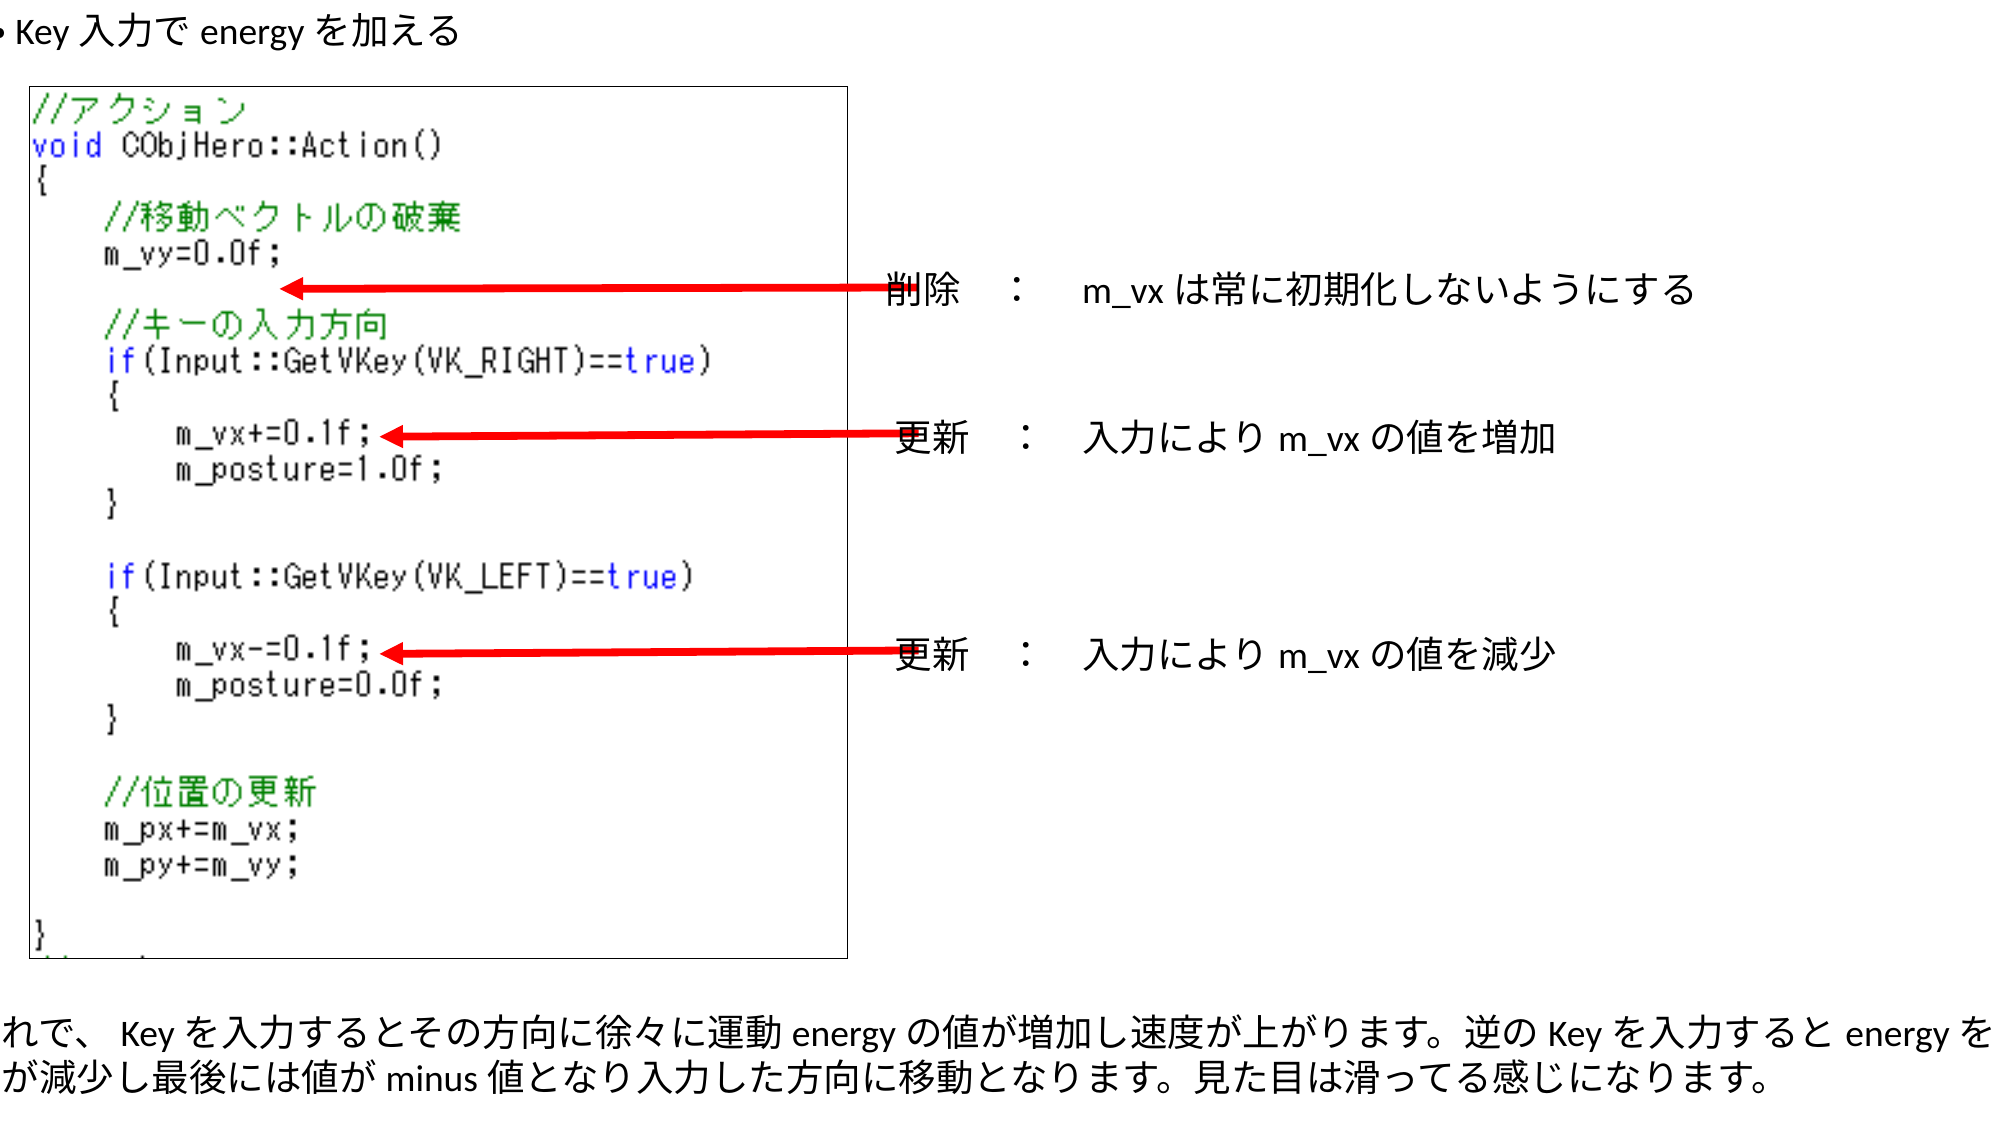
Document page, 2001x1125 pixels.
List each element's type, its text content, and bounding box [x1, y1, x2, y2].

text_box これで、Keyを入力するとその方向に徐々に運動energyの値が増加し速度が上がります。逆のKeyを入力するとenergyを 値が減少し最後には値がminus値となり入力した方向に移動となります。見た目は滑ってる感じになります。 [0, 1002, 2000, 1107]
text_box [379, 433, 919, 437]
text_box 削除 ： m_vxは常に初期化しないようにする [870, 258, 1713, 319]
text_box ・Key入力でenergyを加える [0, 0, 478, 60]
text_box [379, 650, 919, 654]
text_box 更新 ： 入力によりm_vxの値を減少 [880, 623, 1572, 684]
text_box 更新 ： 入力によりm_vxの値を増加 [880, 406, 1572, 467]
picture [29, 86, 848, 959]
